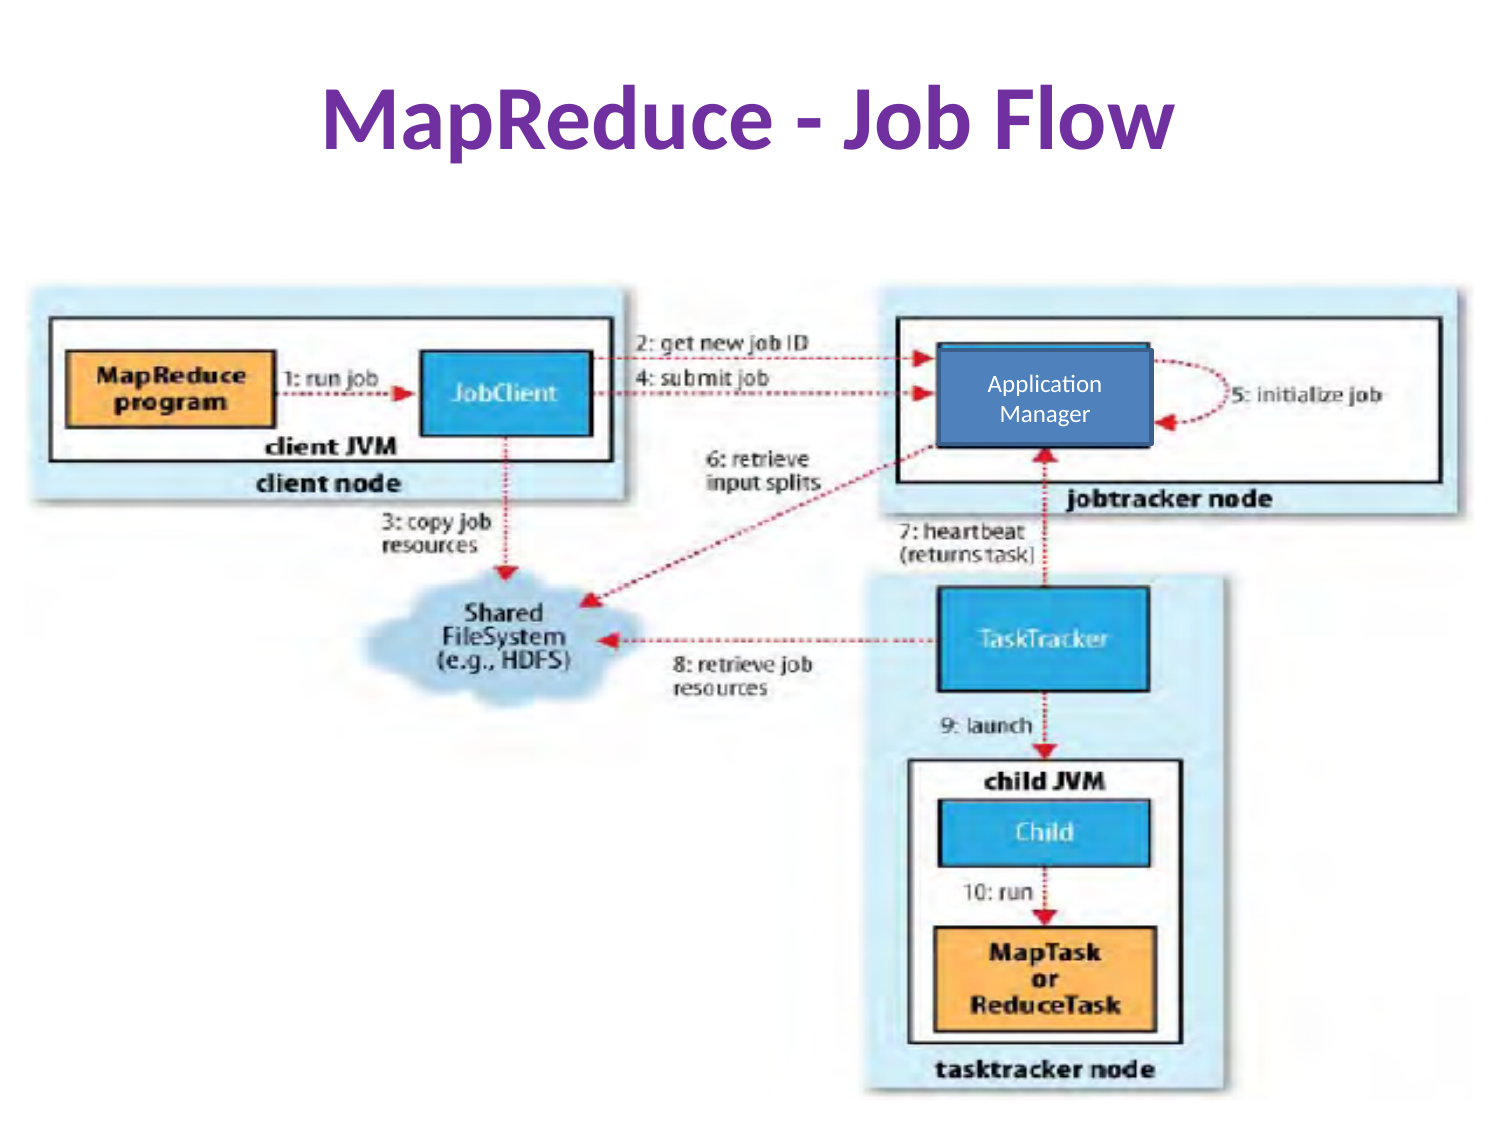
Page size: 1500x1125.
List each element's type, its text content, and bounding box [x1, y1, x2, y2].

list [0, 262, 1500, 1125]
title MapReduce - Job Flow [73, 19, 1424, 207]
